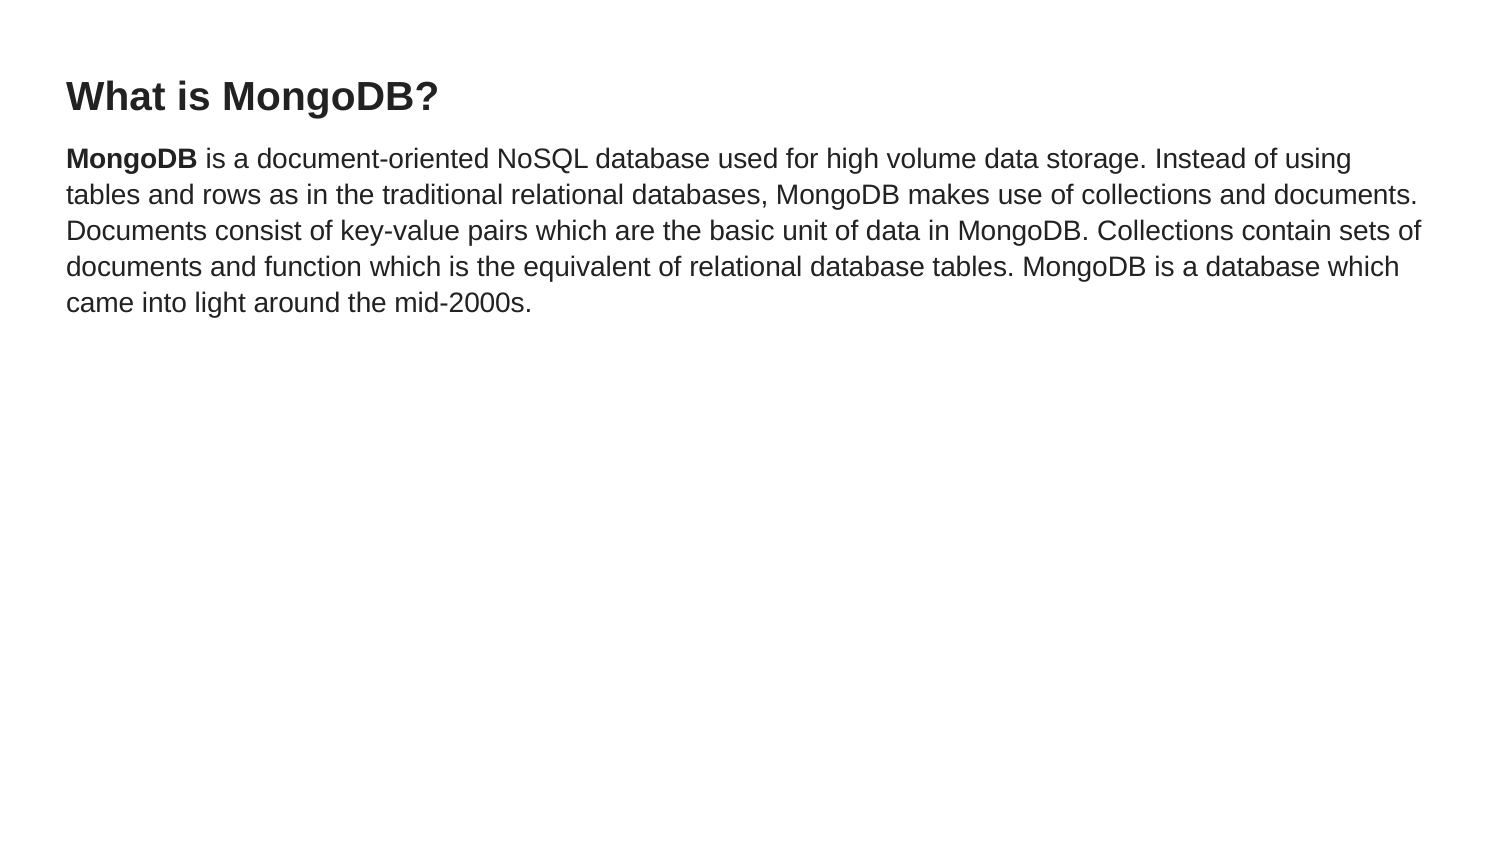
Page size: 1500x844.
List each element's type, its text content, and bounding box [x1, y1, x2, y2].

subtitle What is MongoDB? MongoDB is a document-oriented NoSQL database used for high volume data storage. Instead of using tables and rows as in the traditional relational databases, MongoDB makes use of collections and documents. Documents consist of key-value pairs which are the basic unit of data in MongoDB. Collections contain sets of documents and function which is the equivalent of relational database tables. MongoDB is a database which came into light around the mid-2000s. [51, 34, 1449, 830]
